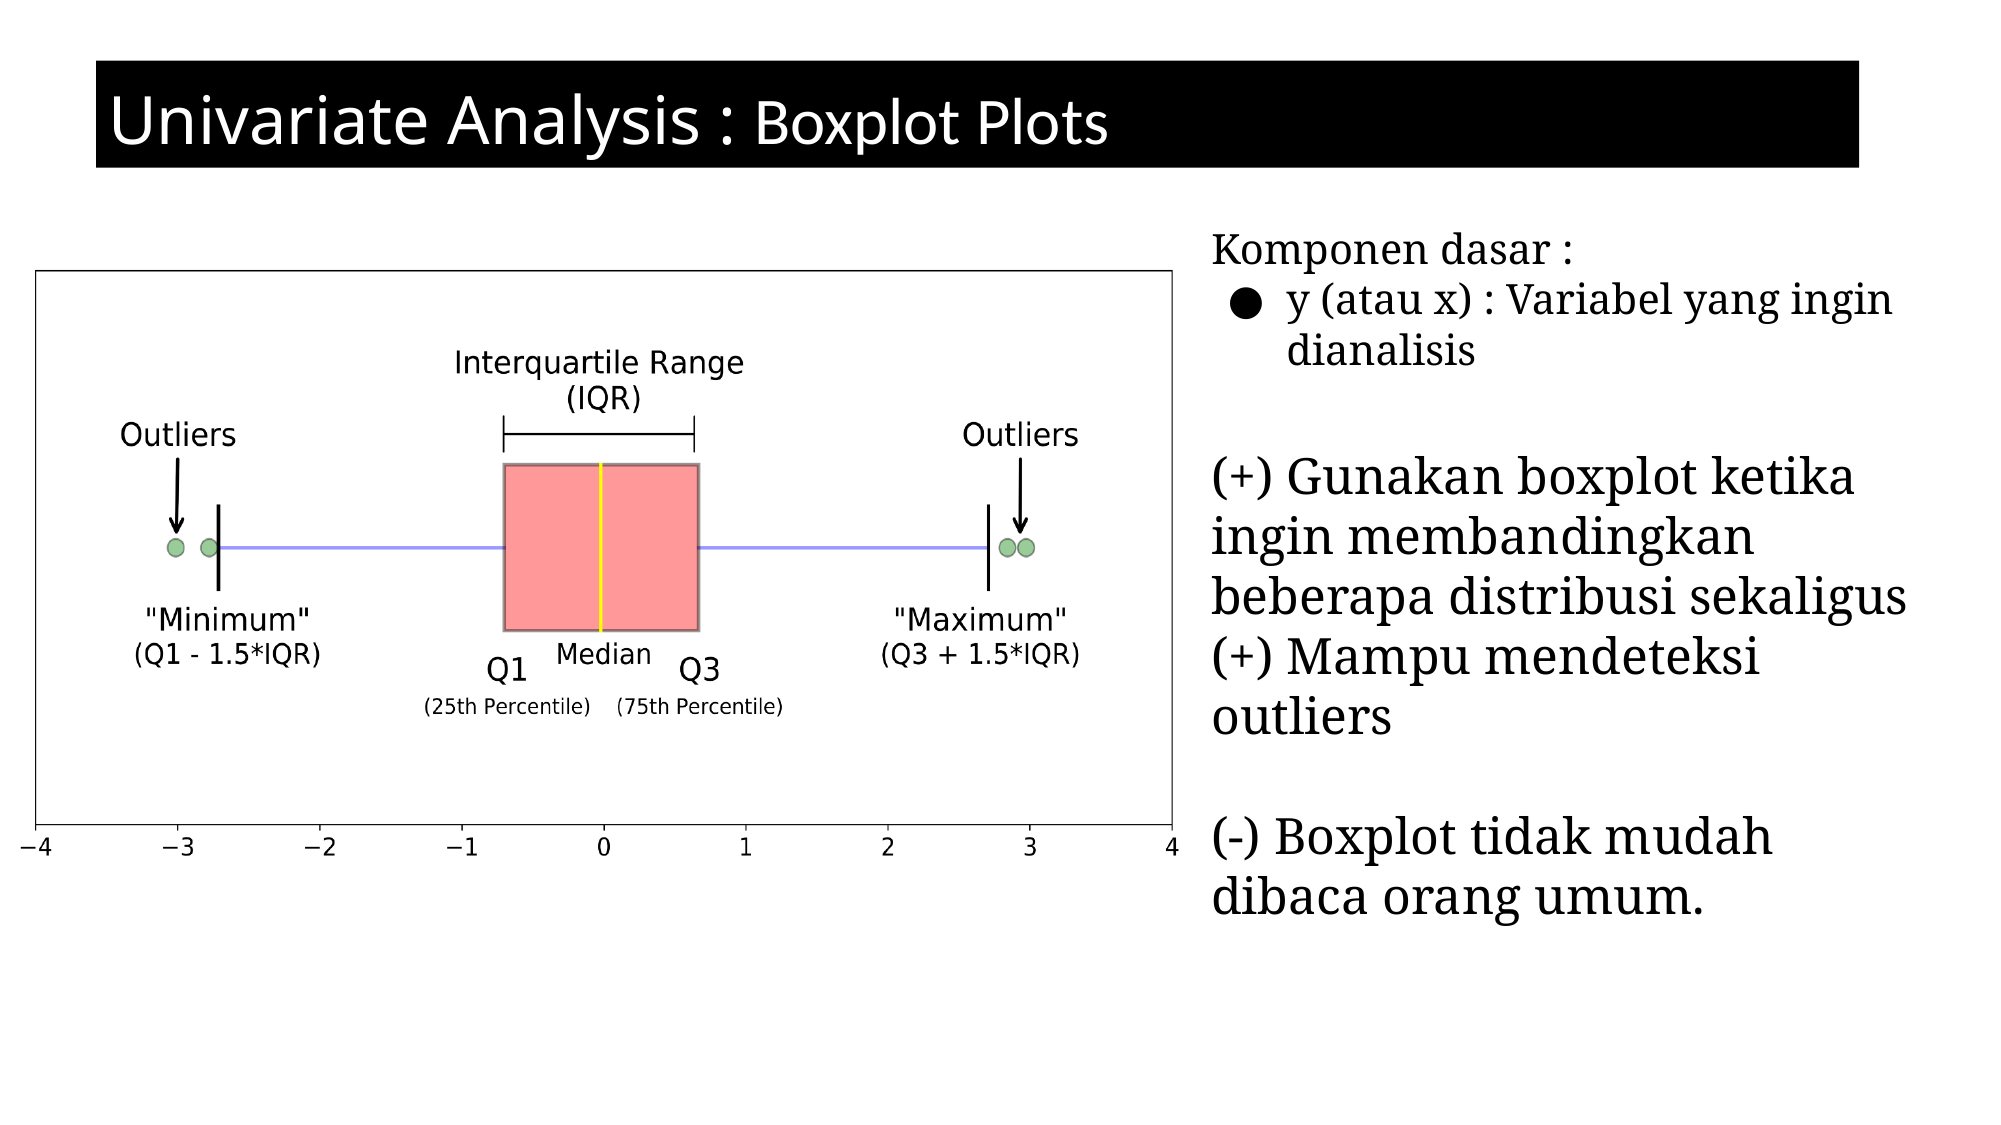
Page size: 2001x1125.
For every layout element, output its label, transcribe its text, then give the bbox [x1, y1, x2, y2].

text_box Komponen dasar : y (atau x) : Variabel yang ingin dianalisis [1196, 208, 1955, 389]
text_box (+) Gunakan boxplot ketika ingin membandingkan beberapa distribusi sekaligus (+) Mampu mendeteksi outliers (-) Boxplot tidak mudah dibaca orang umum. [1196, 429, 1955, 940]
picture [0, 245, 1197, 880]
text_box Univariate Analysis : Boxplot Plots [96, 60, 1860, 168]
